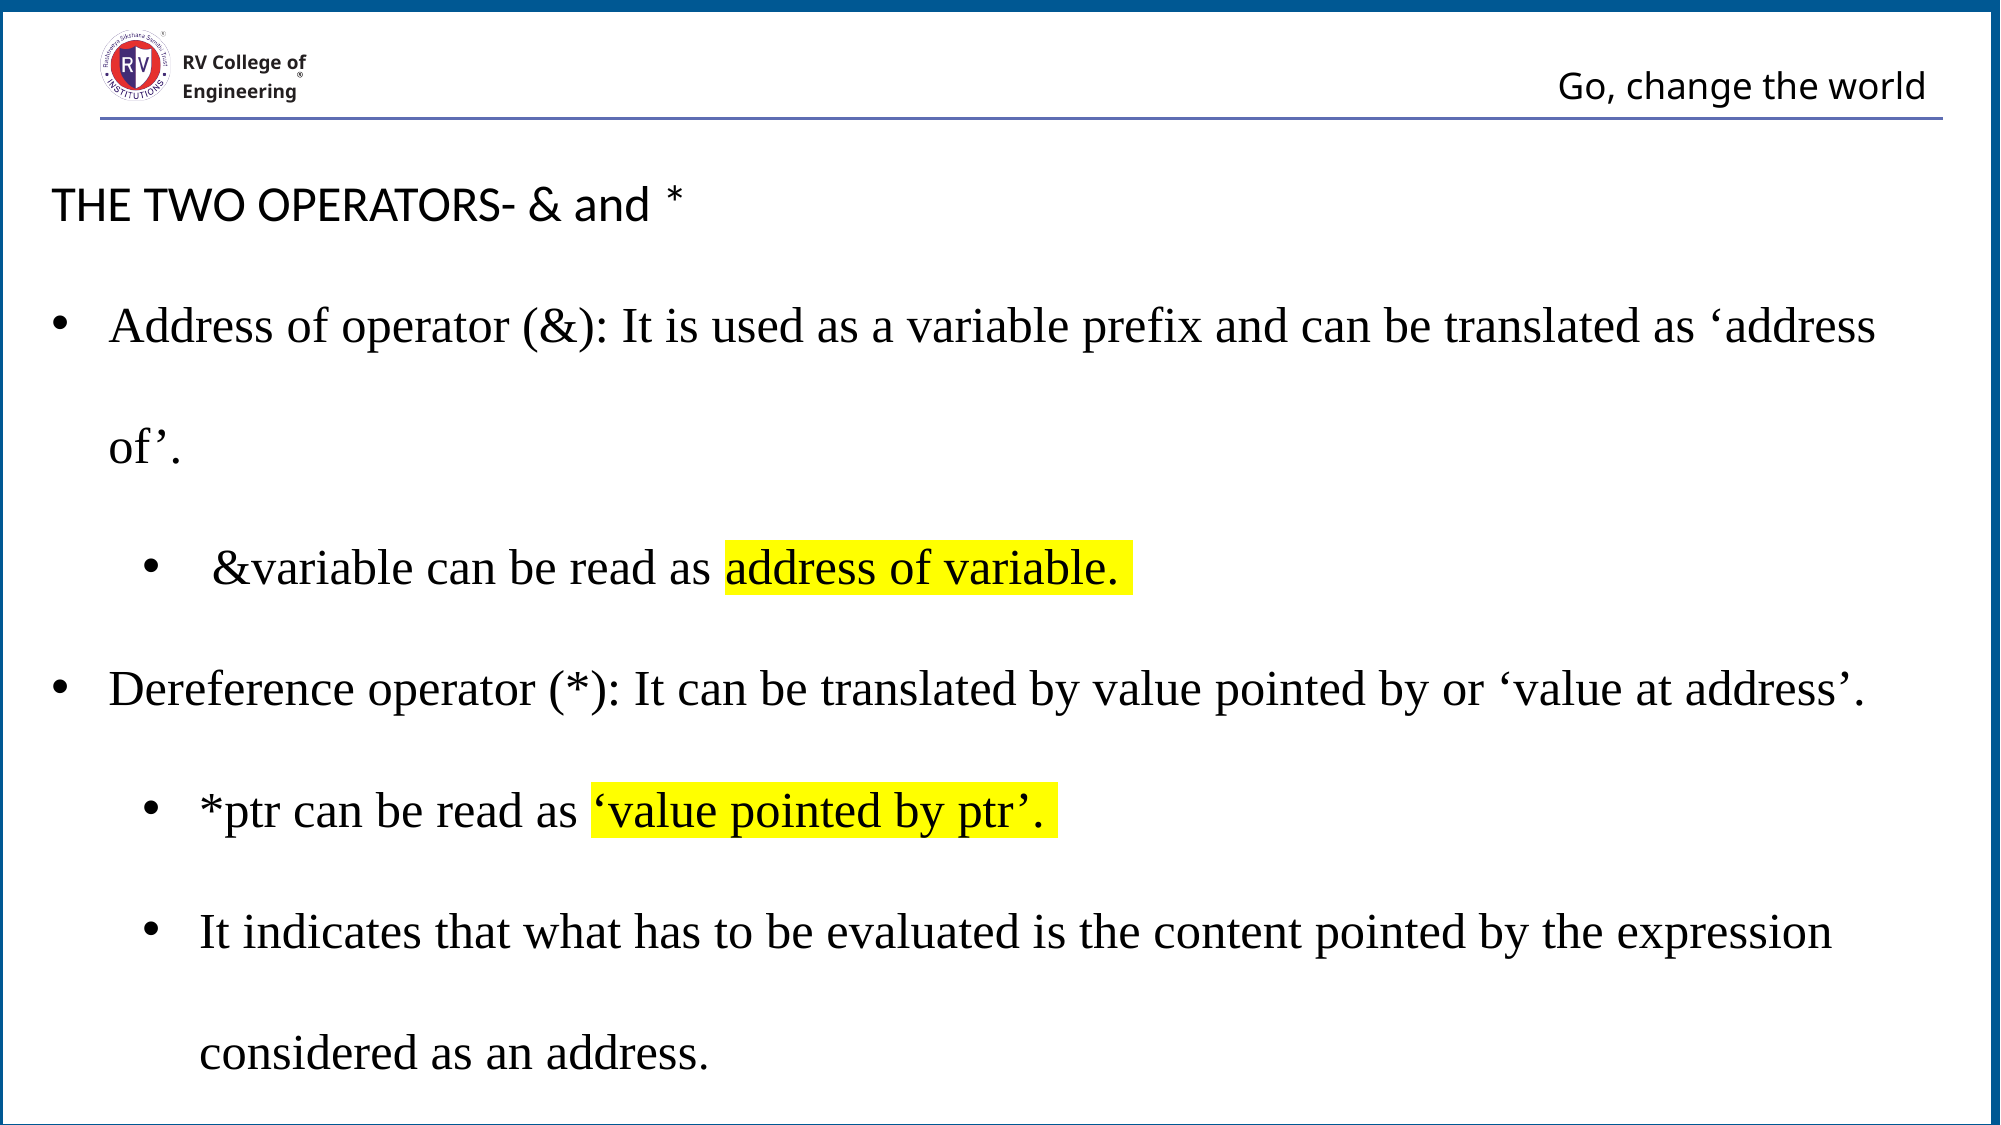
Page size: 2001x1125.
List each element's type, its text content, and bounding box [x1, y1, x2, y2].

text_box THE TWO OPERATORS- & and * Address of operator (&): It is used as a variable prefix and can be translated as ‘address of’. &variable can be read as address of variable. Dereference operator (*): It can be translated by value pointed by or ‘value at address’. *ptr can be read as ‘value pointed by ptr’. It indicates that what has to be evaluated is the content pointed by the expression considered as an address. [36, 132, 1924, 1125]
title Go, change the world [1538, 40, 1943, 135]
text_box RV College of Engineering [181, 44, 318, 102]
text_box [100, 29, 171, 101]
text_box [0, 5, 1998, 1125]
